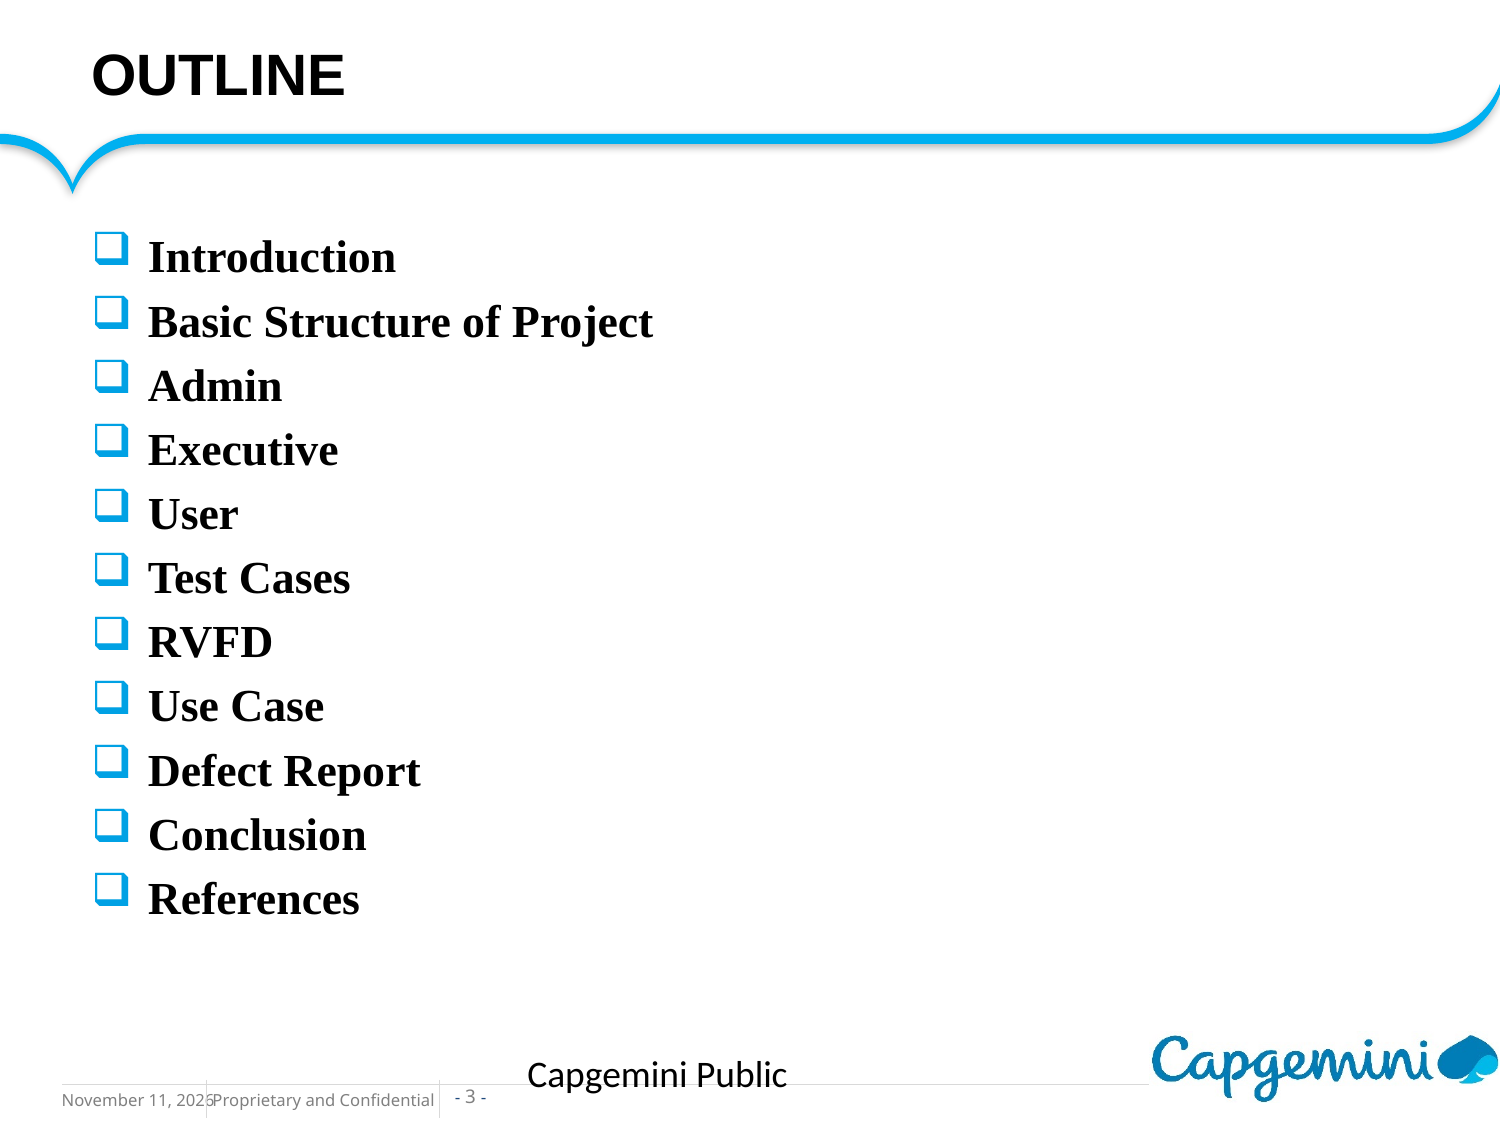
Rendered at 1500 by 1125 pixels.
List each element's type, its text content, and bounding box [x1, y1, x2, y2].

picture [1149, 1031, 1500, 1103]
footer Capgemini Public [512, 1042, 988, 1103]
list Introduction Basic Structure of Project Admin Executive User Test Cases RVFD Use Case Defect Report Conclusion References [76, 219, 1427, 963]
text_box OUTLINE [76, 20, 1414, 138]
